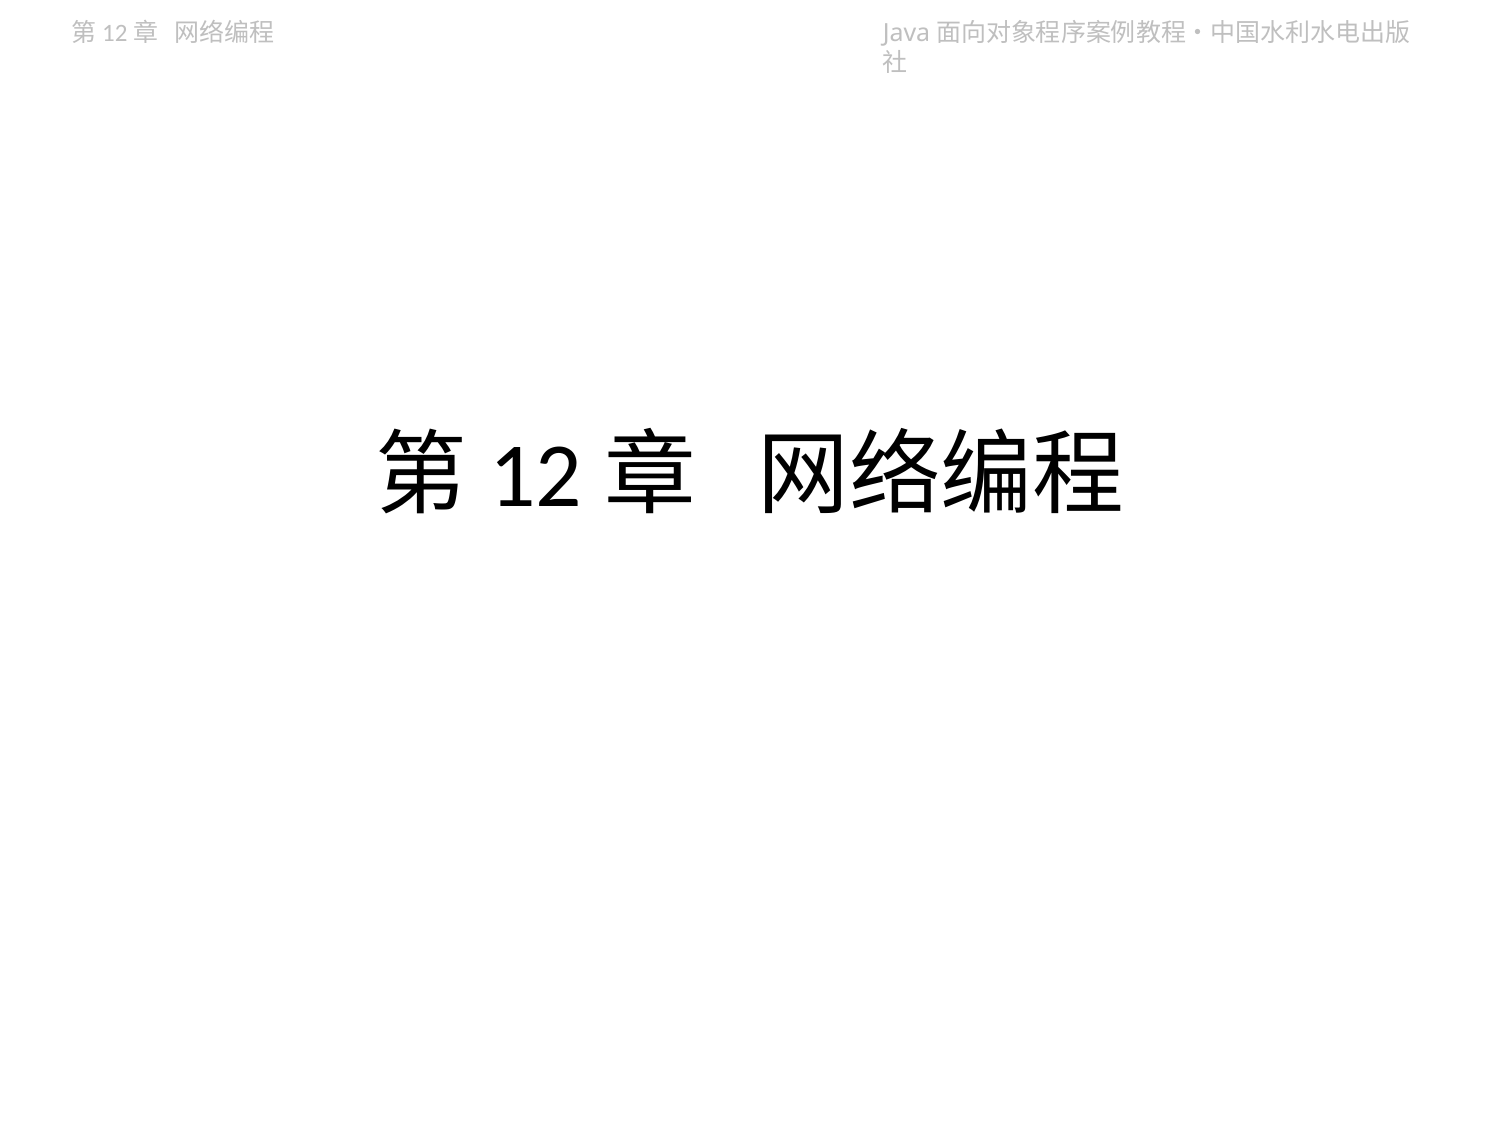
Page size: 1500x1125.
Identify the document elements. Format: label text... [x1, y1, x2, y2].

title 第12章 网络编程 [112, 349, 1388, 591]
